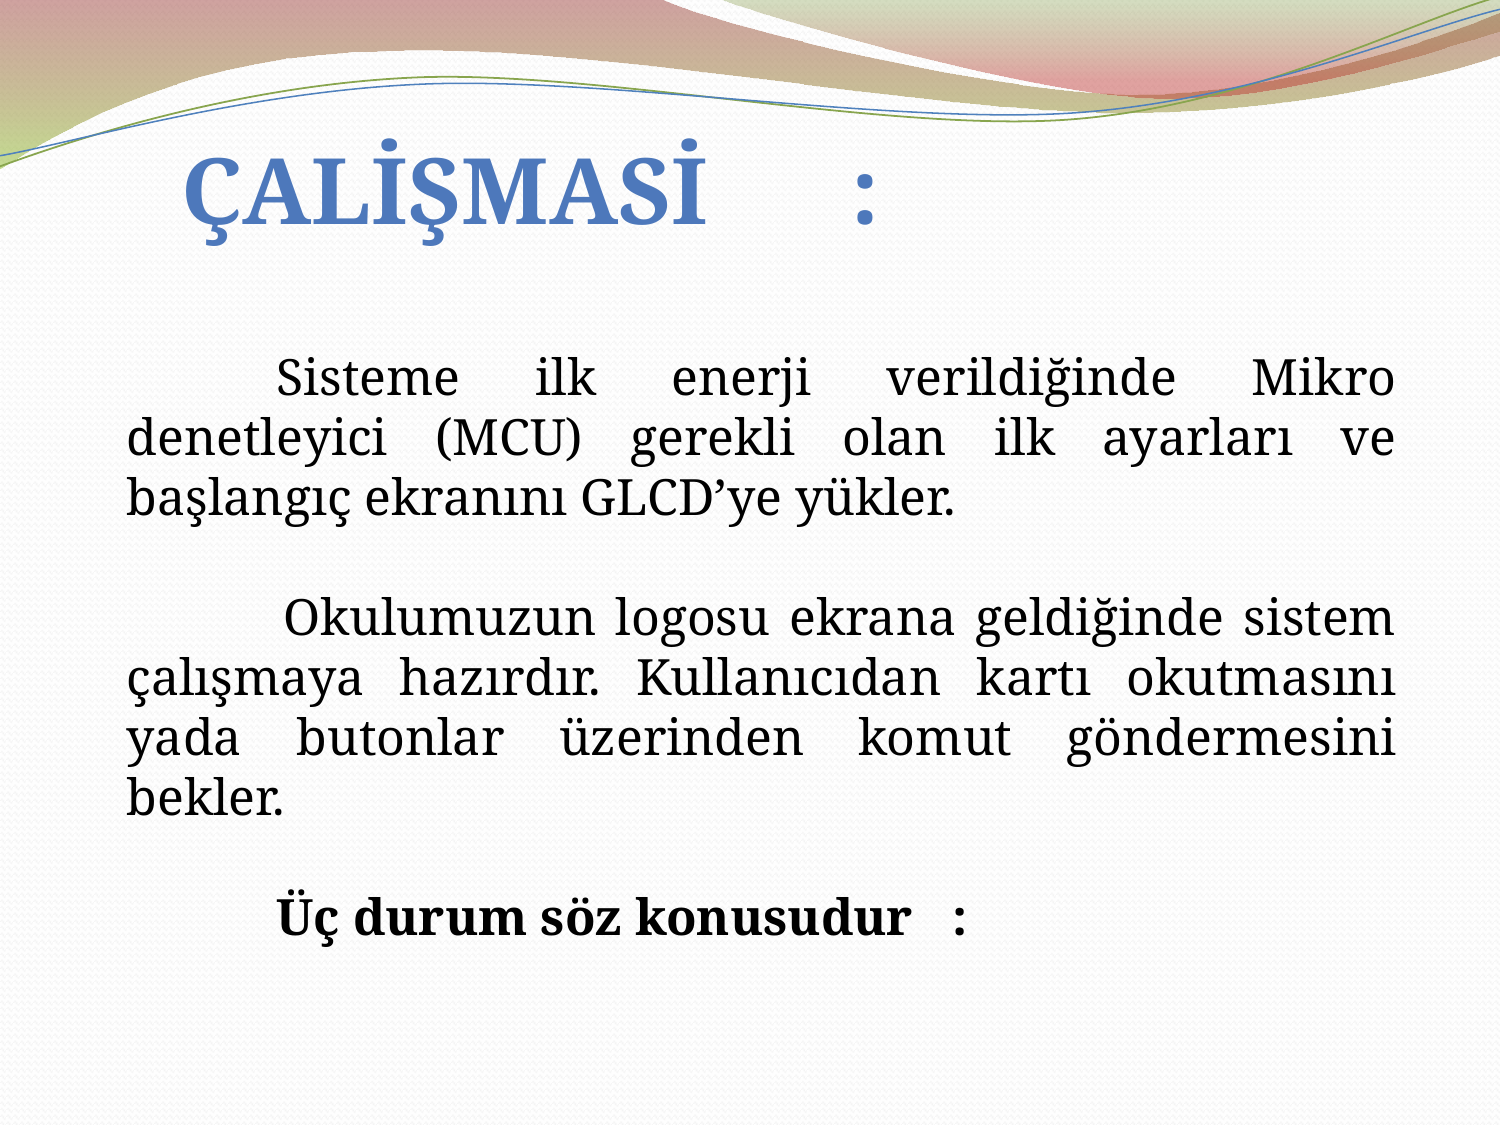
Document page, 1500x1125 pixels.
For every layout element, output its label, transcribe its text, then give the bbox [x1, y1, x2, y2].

text_box Çalişmasi : [166, 125, 895, 251]
text_box Sisteme ilk enerji verildiğinde Mikro denetleyici (MCU) gerekli olan ilk ayarları ve başlangıç ekranını GLCD’ye yükler. Okulumuzun logosu ekrana geldiğinde sistem çalışmaya hazırdır. Kullanıcıdan kartı okutmasını yada butonlar üzerinden komut göndermesini bekler. Üç durum söz konusudur : [112, 338, 1412, 953]
